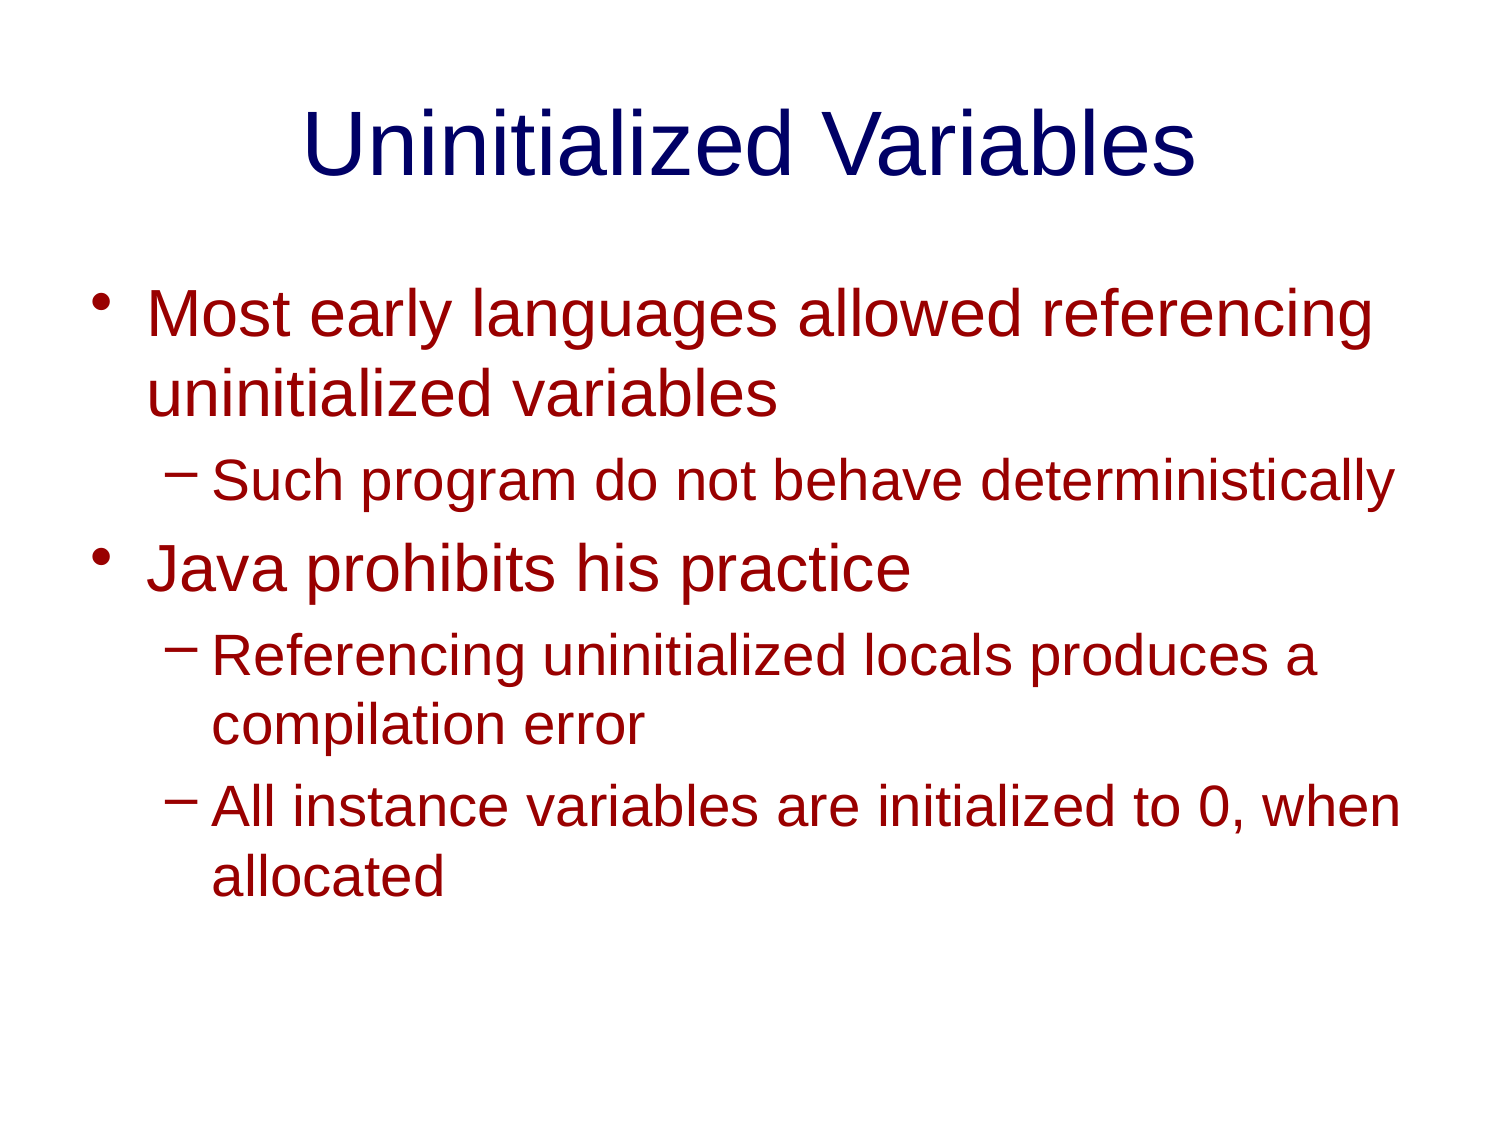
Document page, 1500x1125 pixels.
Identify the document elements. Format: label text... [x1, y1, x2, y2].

list Most early languages allowed referencing uninitialized variables Such program do not behave deterministically Java prohibits his practice Referencing uninitialized locals produces a compilation error All instance variables are initialized to 0, when allocated [75, 262, 1425, 1005]
title Uninitialized Variables [75, 45, 1425, 233]
